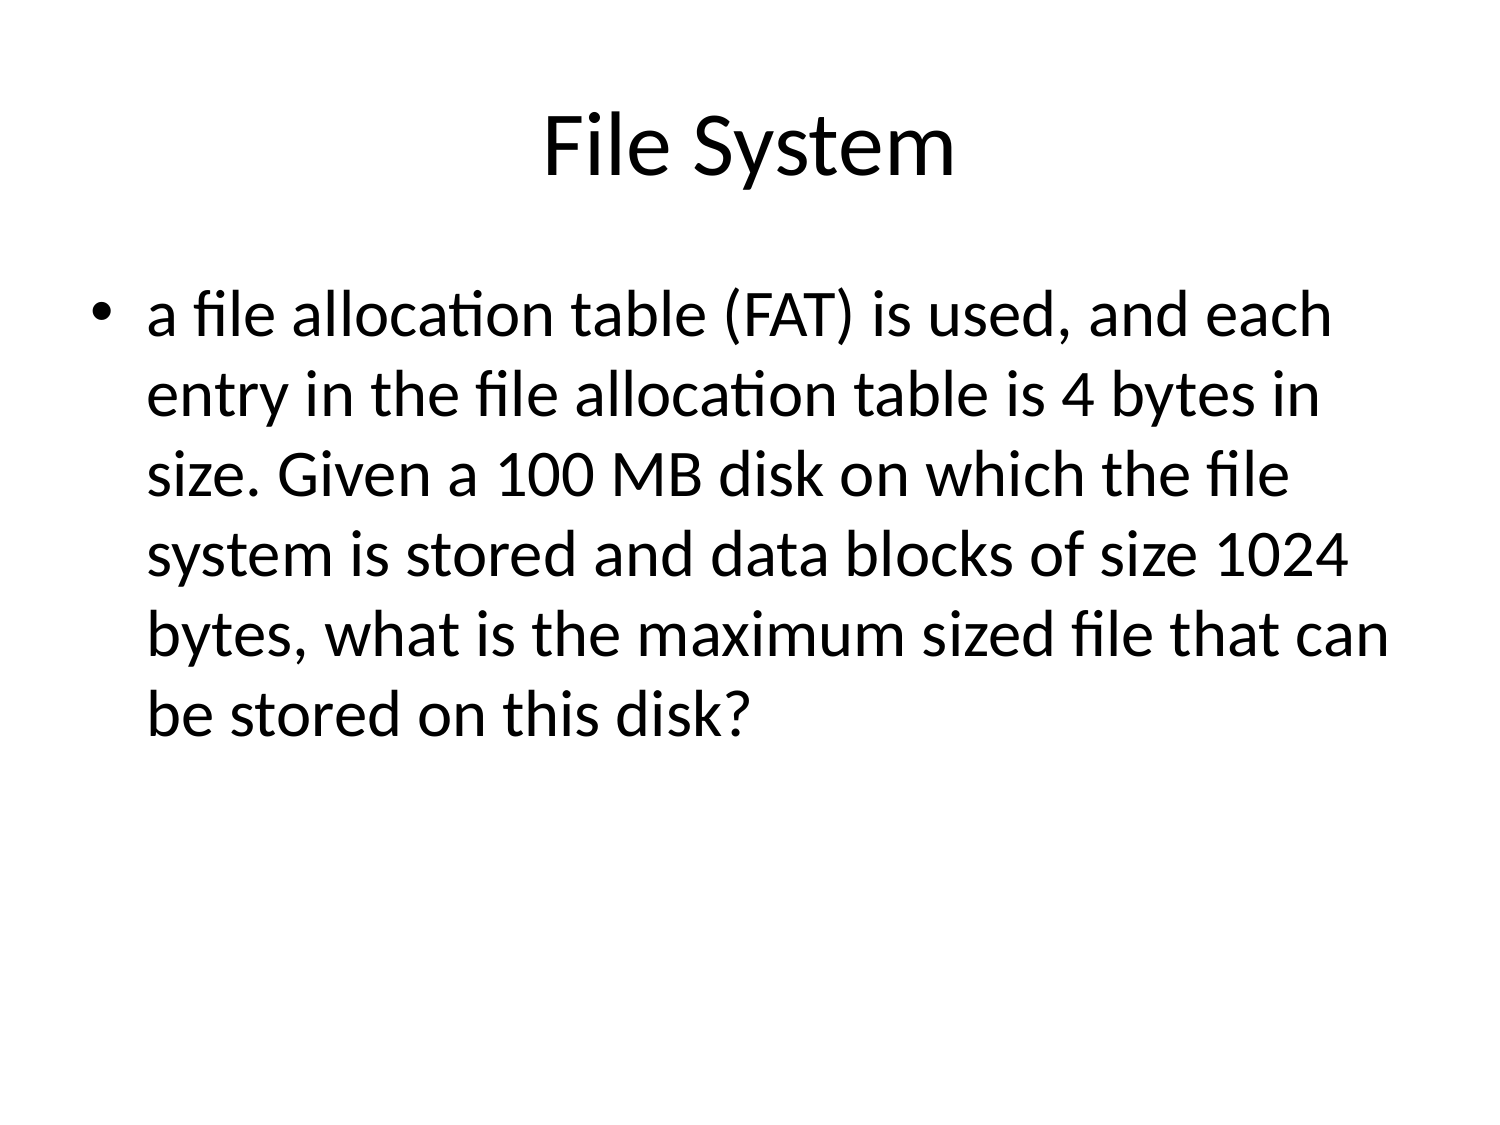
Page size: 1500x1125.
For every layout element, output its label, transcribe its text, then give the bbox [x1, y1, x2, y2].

list a file allocation table (FAT) is used, and each entry in the file allocation table is 4 bytes in size. Given a 100 MB disk on which the file system is stored and data blocks of size 1024 bytes, what is the maximum sized file that can be stored on this disk? [75, 262, 1425, 1005]
title File System [75, 45, 1425, 233]
